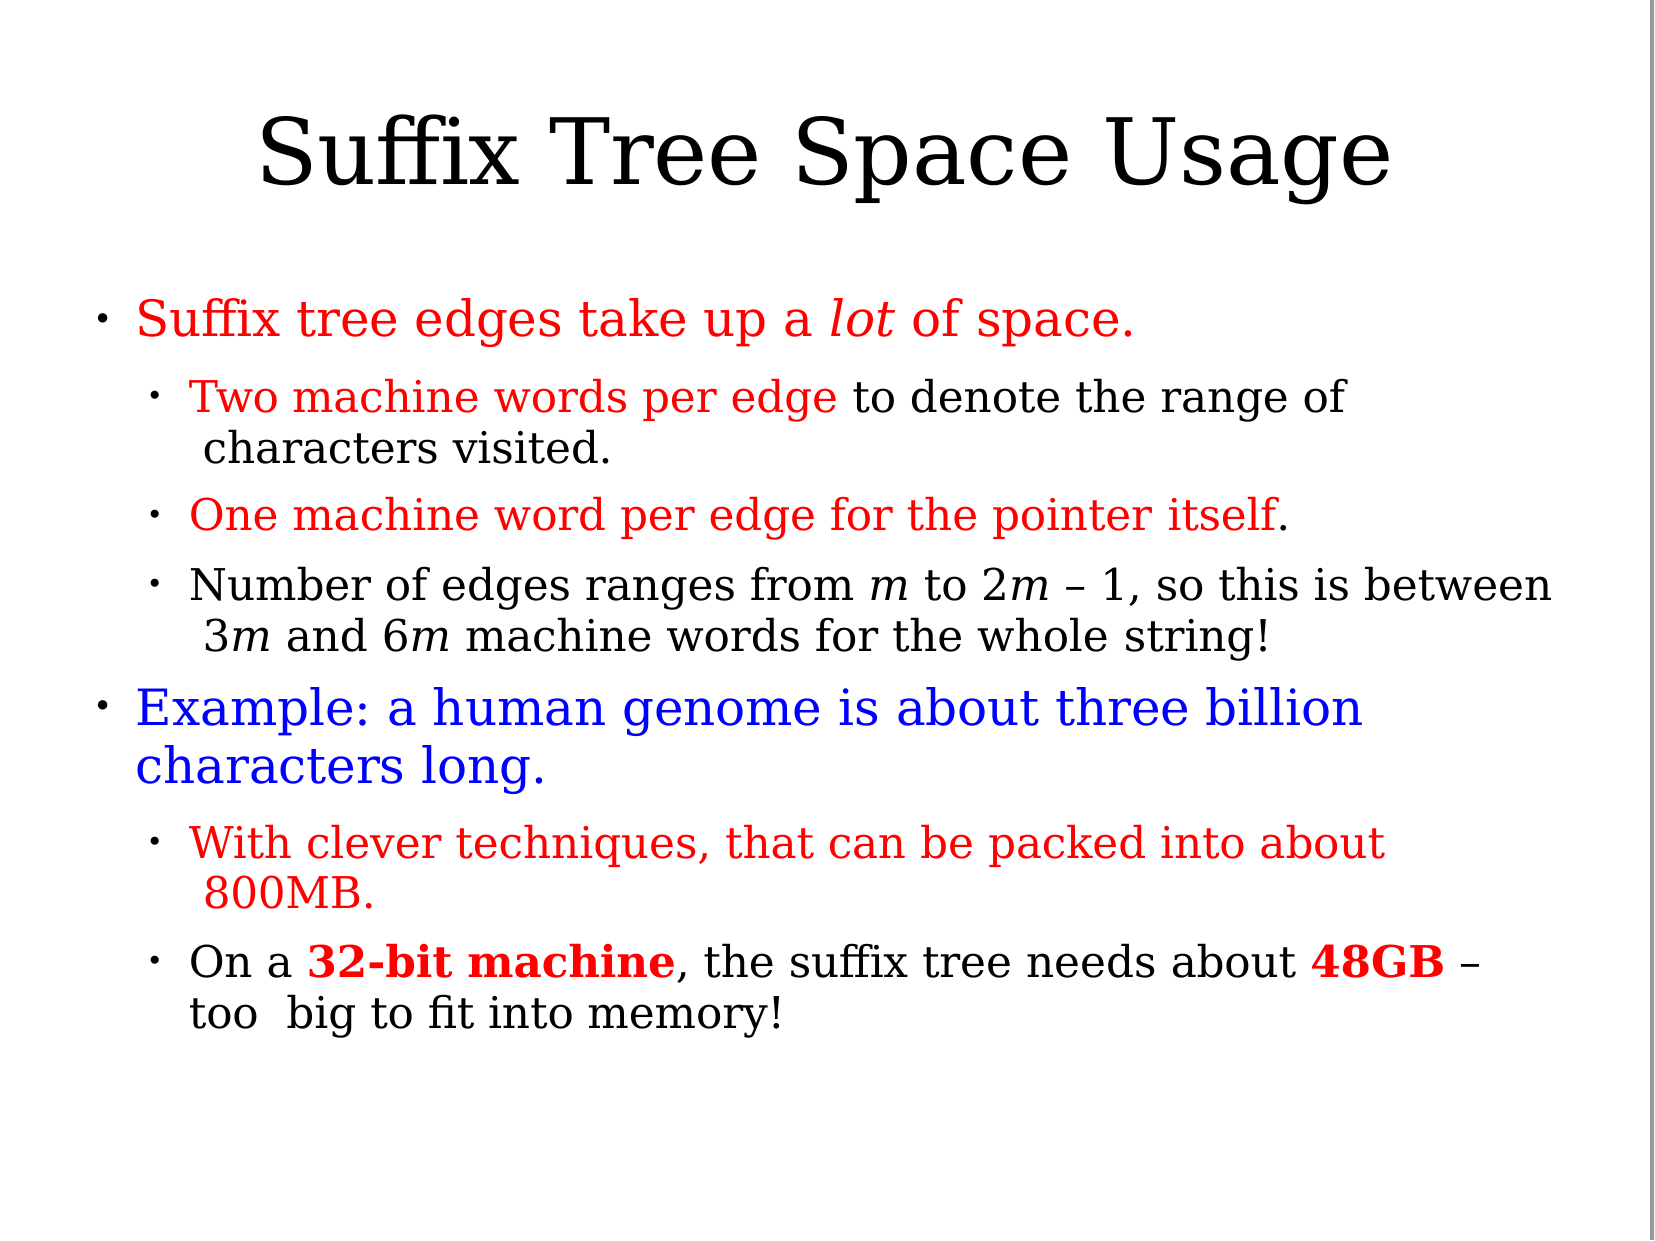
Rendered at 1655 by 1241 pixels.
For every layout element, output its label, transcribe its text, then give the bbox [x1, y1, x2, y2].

title Suffix Tree Space Usage [253, 91, 1400, 301]
text_box ● [147, 379, 167, 405]
text_box ● [147, 498, 167, 524]
text_box ● [147, 567, 167, 593]
text_box ● [93, 300, 116, 329]
text_box ● [93, 687, 116, 717]
text_box With clever techniques, that can be packed into about 800MB. On a 32-bit machine, the suffix tree needs about 48GB – too big to fit into memory! [186, 810, 1539, 1037]
text_box ● [147, 824, 167, 850]
text_box Example: a human genome is about three billion characters long. [133, 672, 1539, 794]
text_box Suffix tree edges take up a lot of space. [133, 284, 1143, 347]
text_box Two machine words per edge to denote the range of characters visited. One machine word per edge for the pointer itself. Number of edges ranges from m to 2m – 1, so this is between 3m and 6m machine words for the whole string! [186, 365, 1560, 660]
text_box ● [147, 944, 167, 970]
